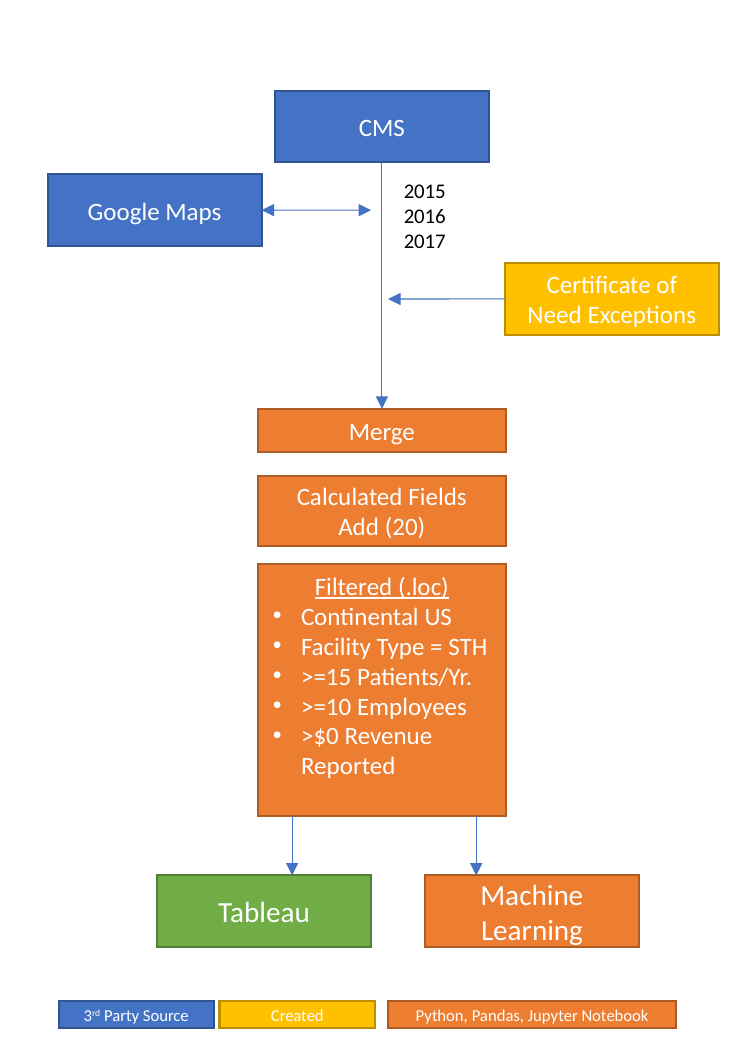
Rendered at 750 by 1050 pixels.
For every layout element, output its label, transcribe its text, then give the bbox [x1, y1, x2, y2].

text_box Merge [257, 408, 507, 453]
text_box Python, Pandas, Jupyter Notebook [387, 1000, 677, 1029]
text_box Google Maps [47, 173, 263, 247]
text_box Tableau [156, 874, 372, 948]
text_box 3rd Party Source [58, 1000, 215, 1029]
text_box Created [218, 1000, 376, 1029]
text_box Filtered (.loc) Continental US Facility Type = STH >=15 Patients/Yr. >=10 Employees >$0 Revenue Reported [257, 563, 507, 817]
text_box Certificate of Need Exceptions [504, 262, 720, 336]
text_box CMS [274, 90, 490, 163]
text_box 2015 2016 2017 [389, 170, 461, 261]
text_box Machine Learning [424, 874, 640, 948]
text_box Calculated Fields Add (20) [257, 475, 507, 547]
